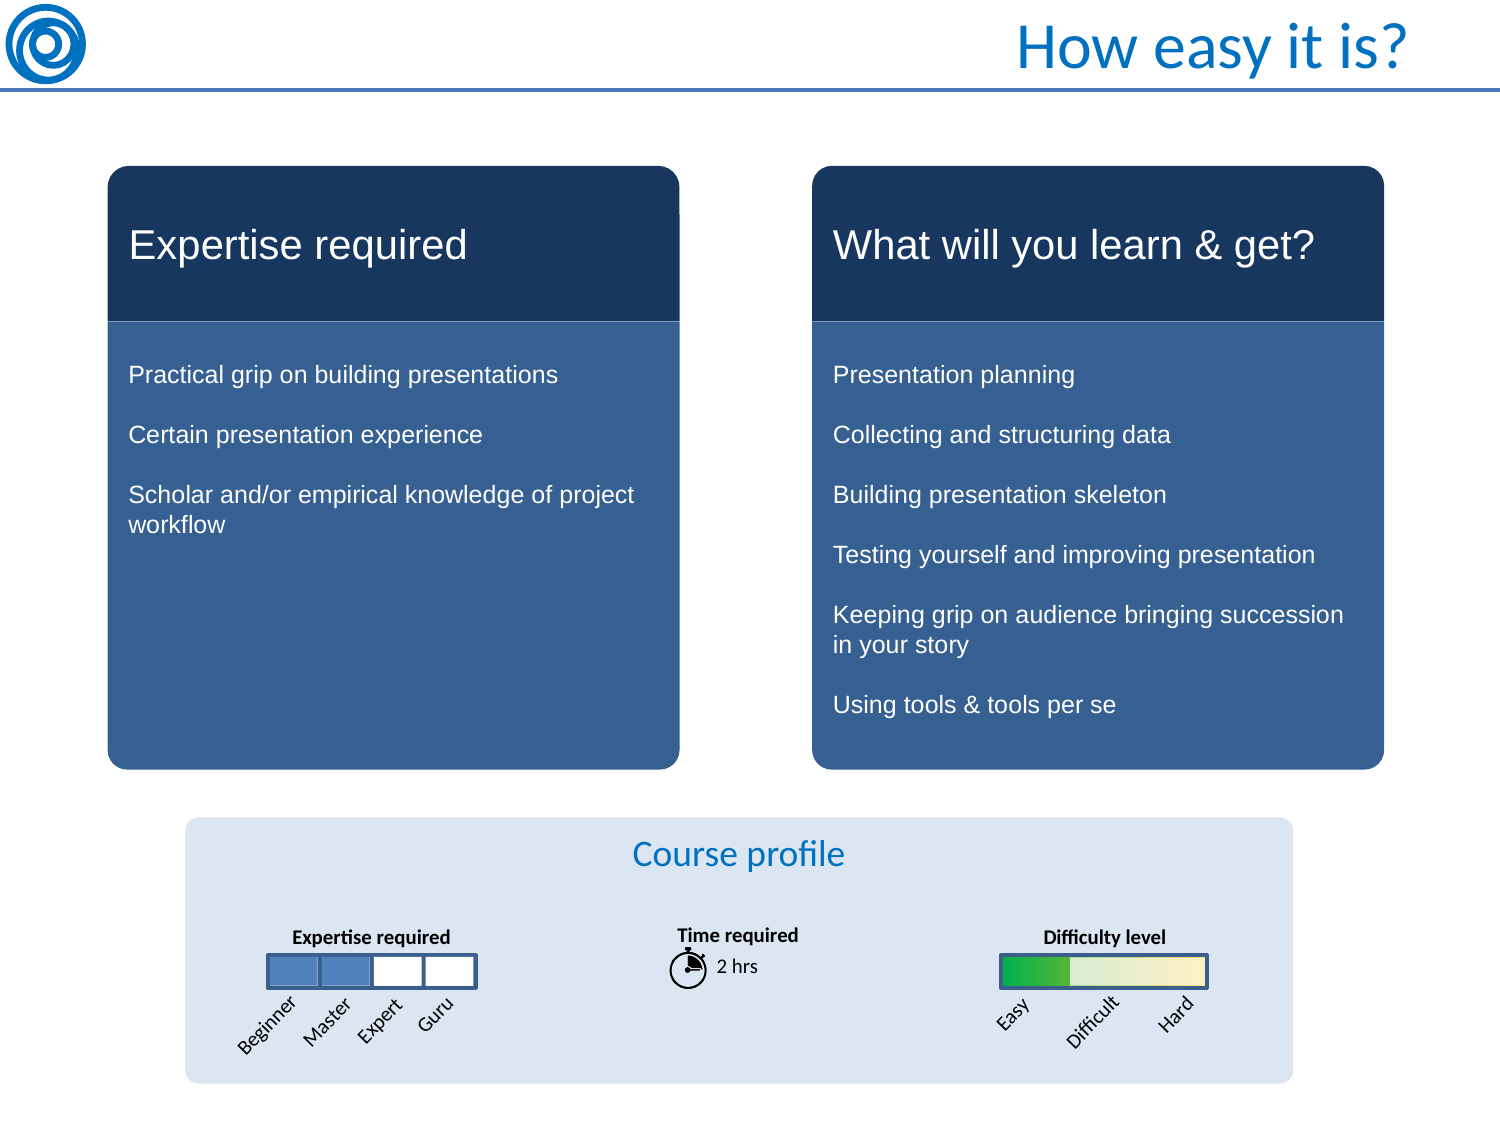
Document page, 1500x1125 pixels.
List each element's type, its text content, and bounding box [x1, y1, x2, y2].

title How easy it is? [75, 0, 1425, 90]
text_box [811, 165, 1385, 770]
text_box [107, 165, 680, 770]
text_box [184, 816, 1294, 1084]
